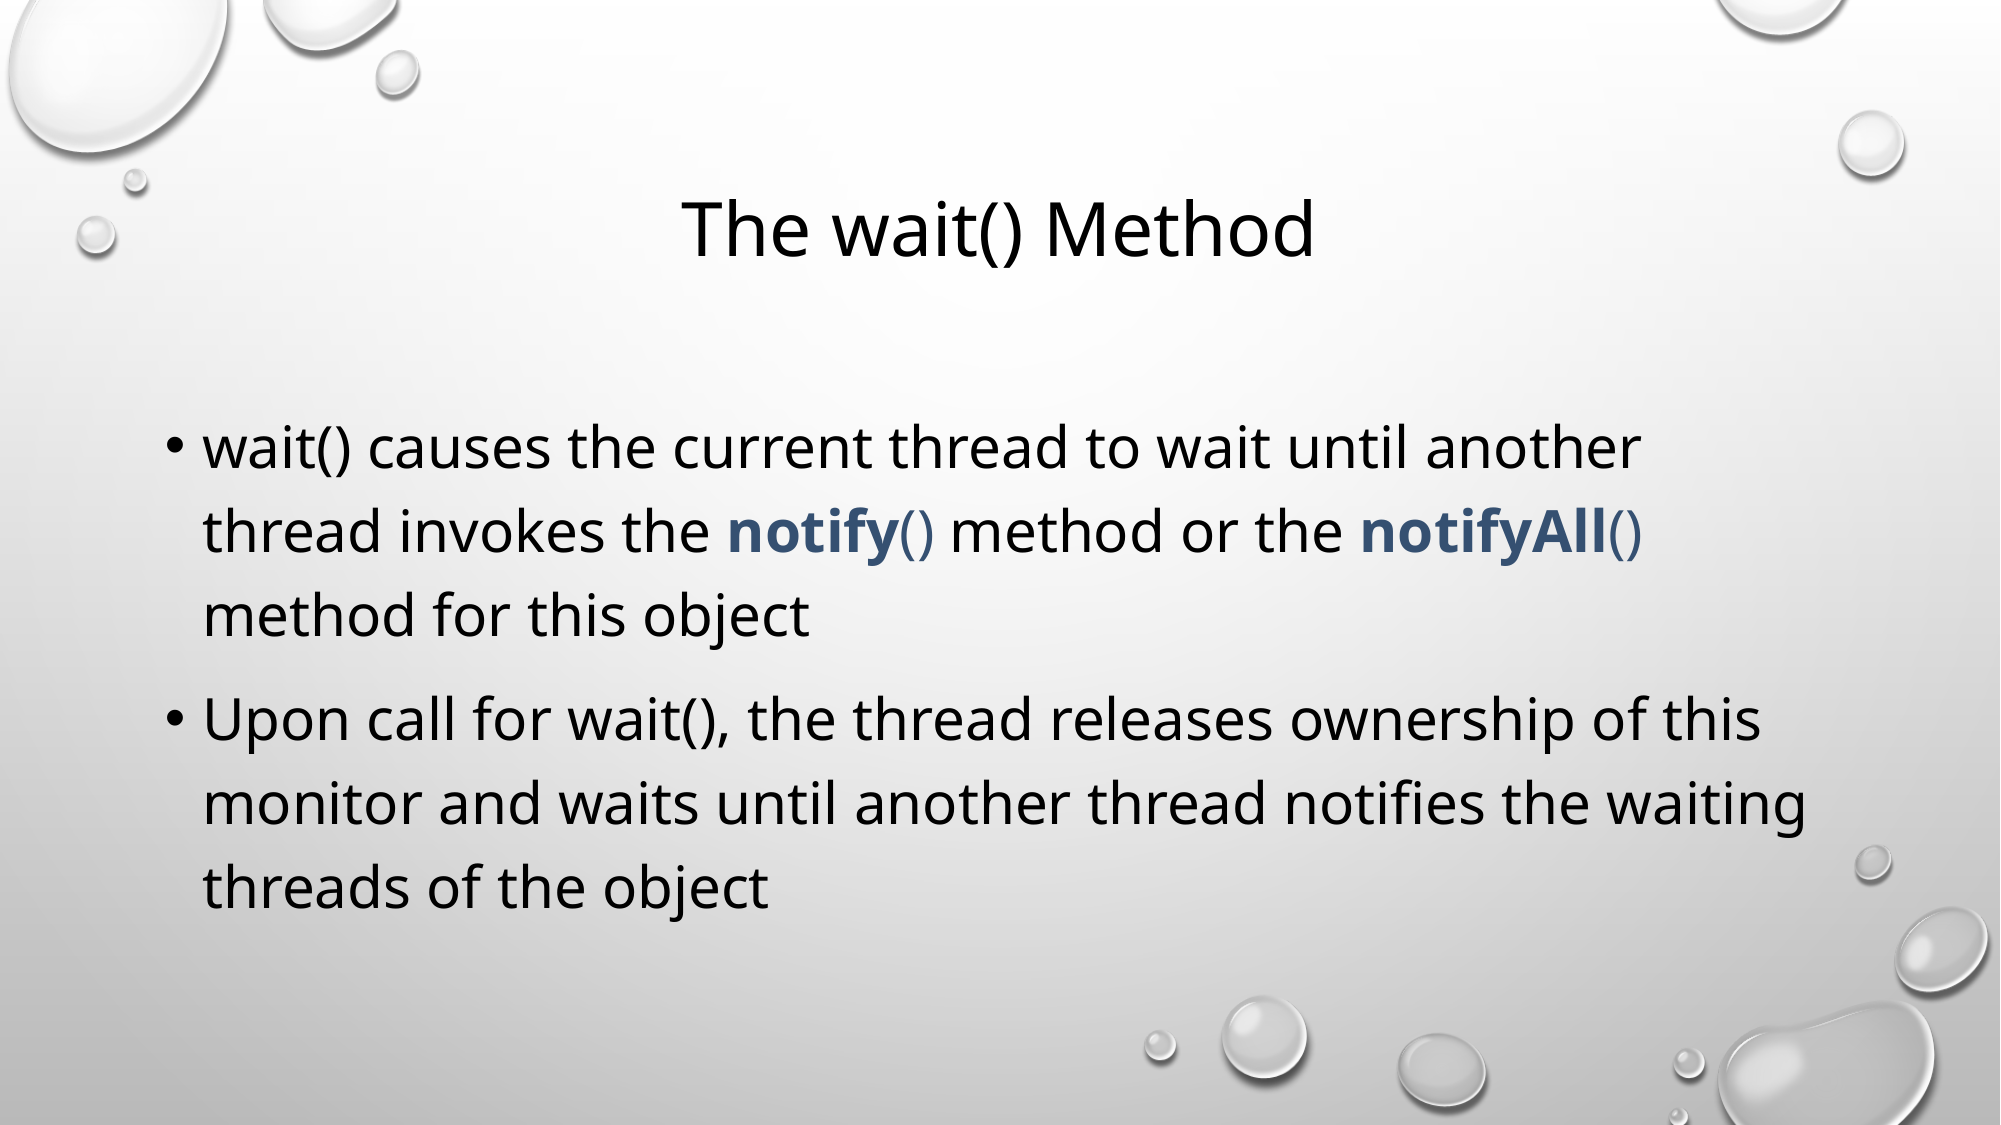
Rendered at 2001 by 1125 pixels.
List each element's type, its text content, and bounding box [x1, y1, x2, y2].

list wait() causes the current thread to wait until another thread invokes the notify() method or the notifyAll() method for this object Upon call for wait(), the thread releases ownership of this monitor and waits until another thread notifies the waiting threads of the object [149, 388, 1850, 950]
title The wait() Method [149, 101, 1851, 364]
picture [0, 0, 2000, 1125]
